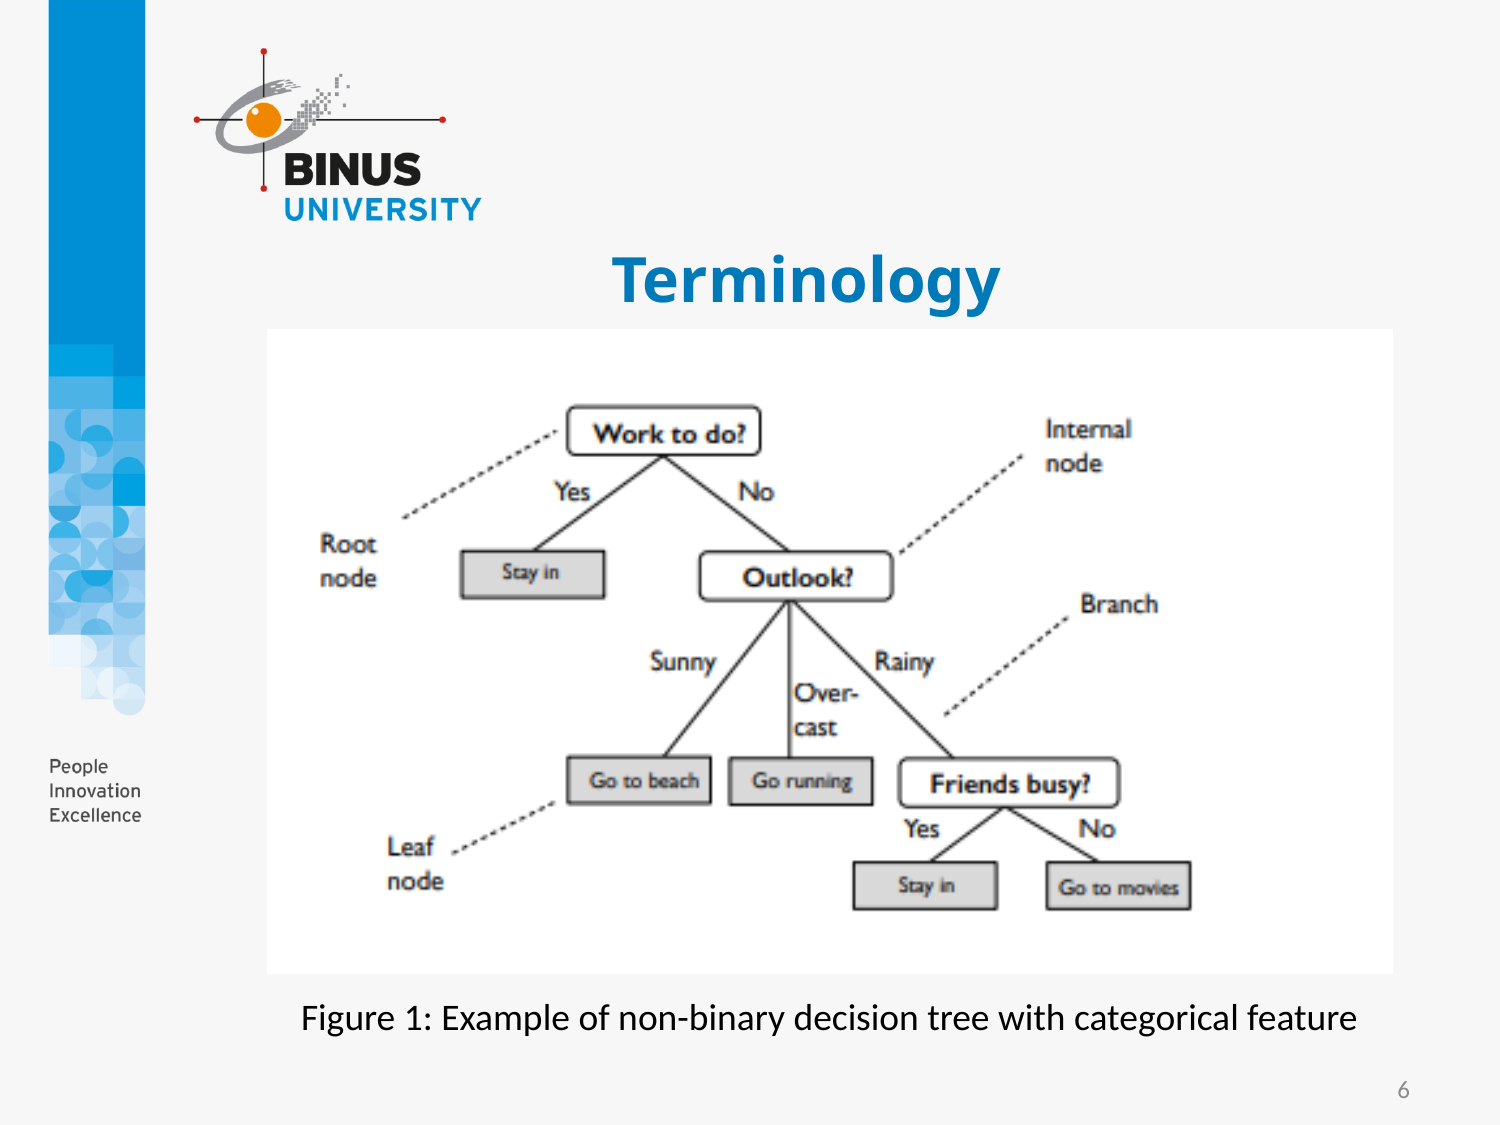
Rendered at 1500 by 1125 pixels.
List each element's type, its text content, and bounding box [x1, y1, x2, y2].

picture [0, 0, 1500, 974]
text_box Figure 1: Example of non-binary decision tree with categorical feature [286, 985, 1374, 1046]
slide_number 6 [1074, 1058, 1425, 1119]
title Terminology [187, 224, 1425, 330]
